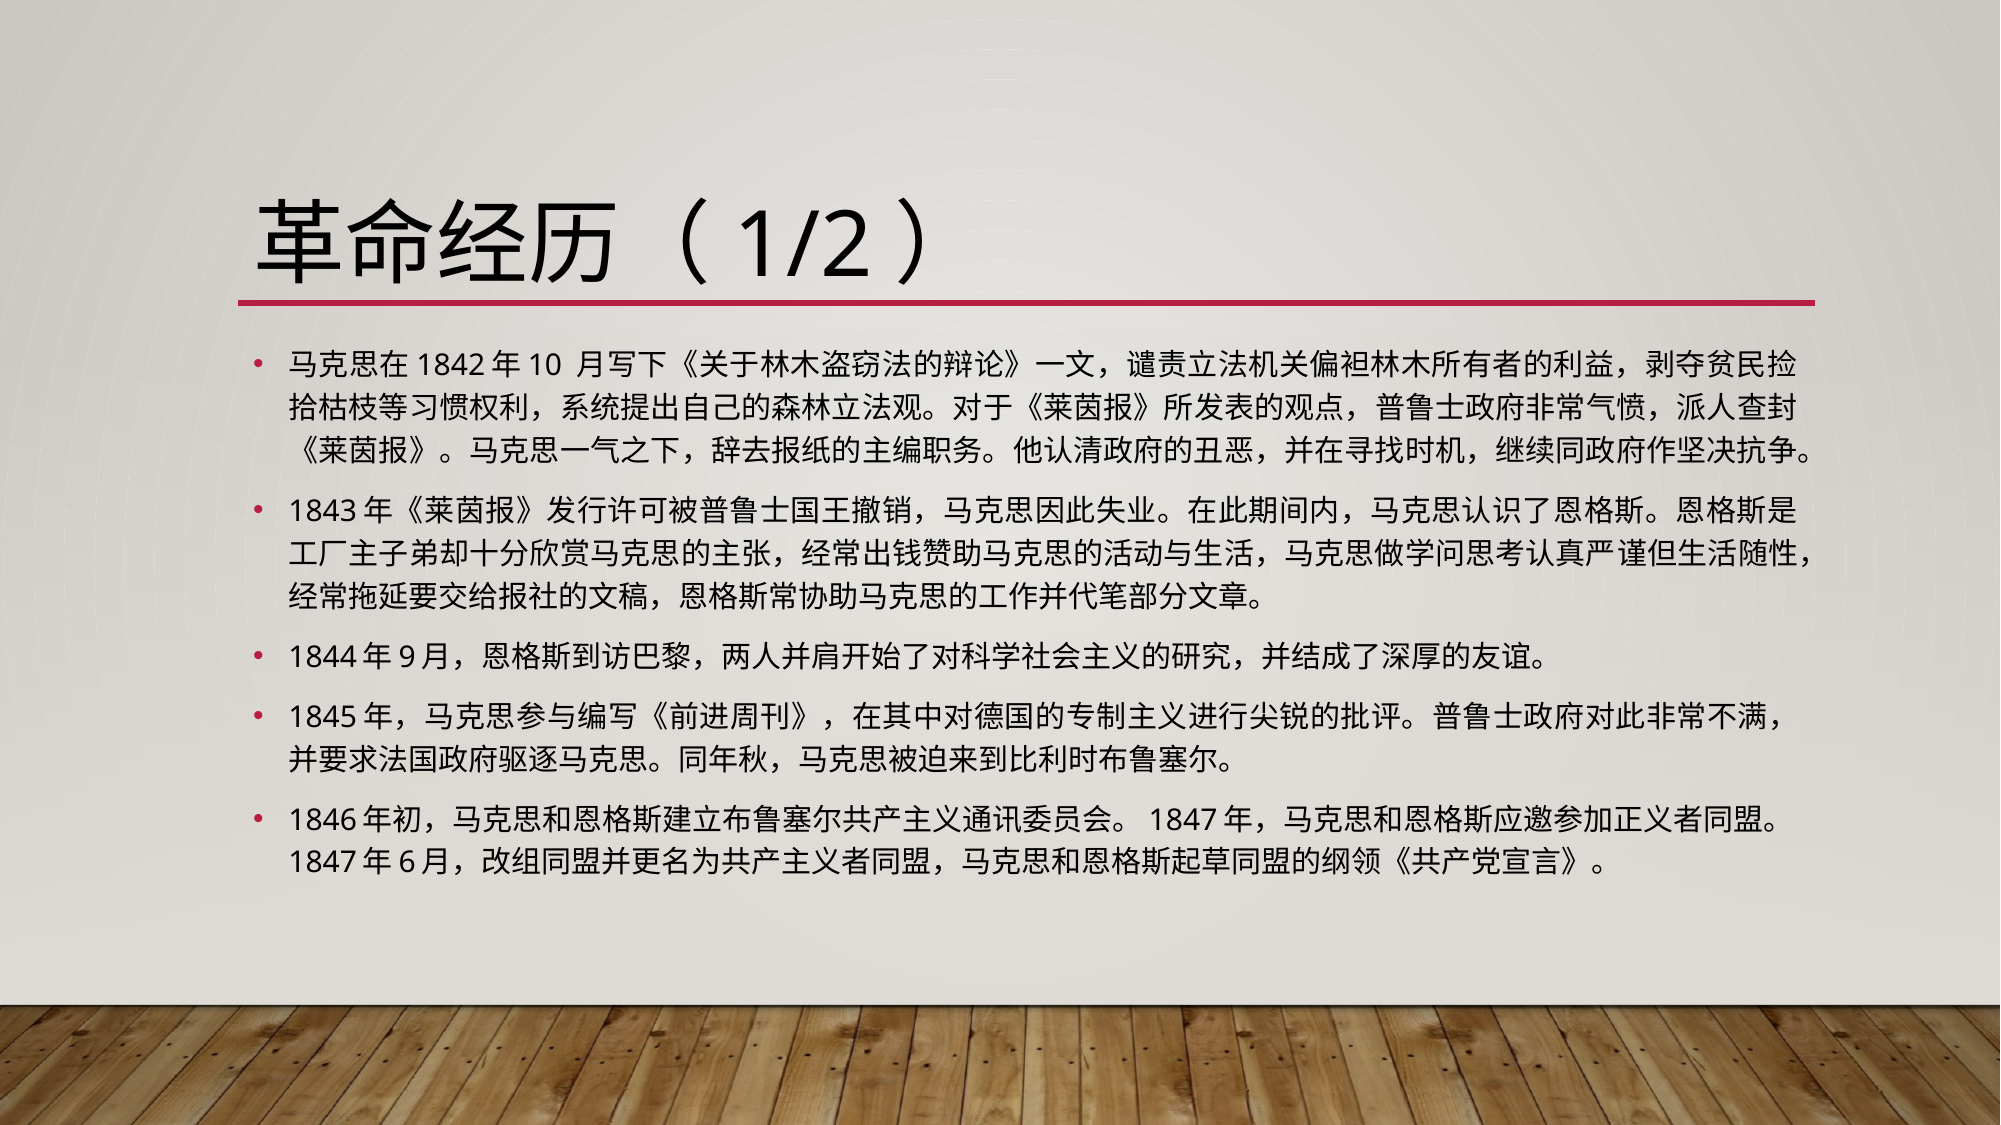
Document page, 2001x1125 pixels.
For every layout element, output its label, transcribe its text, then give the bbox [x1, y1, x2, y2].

list 马克思在1842年10 月写下《关于林木盗窃法的辩论》一文，谴责立法机关偏袒林木所有者的利益，剥夺贫民捡拾枯枝等习惯权利，系统提出自己的森林立法观。对于《莱茵报》所发表的观点，普鲁士政府非常气愤，派人查封《莱茵报》。马克思一气之下，辞去报纸的主编职务。他认清政府的丑恶，并在寻找时机，继续同政府作坚决抗争。 1843年《莱茵报》发行许可被普鲁士国王撤销，马克思因此失业。在此期间内，马克思认识了恩格斯。恩格斯是工厂主子弟却十分欣赏马克思的主张，经常出钱赞助马克思的活动与生活，马克思做学问思考认真严谨但生活随性，经常拖延要交给报社的文稿，恩格斯常协助马克思的工作并代笔部分文章。 1844年9月，恩格斯到访巴黎，两人并肩开始了对科学社会主义的研究，并结成了深厚的友谊。 1845年，马克思参与编写《前进周刊》，在其中对德国的专制主义进行尖锐的批评。普鲁士政府对此非常不满，并要求法国政府驱逐马克思。同年秋，马克思被迫来到比利时布鲁塞尔。 1846年初，马克思和恩格斯建立布鲁塞尔共产主义通讯委员会。1847年，马克思和恩格斯应邀参加正义者同盟。1847年6月，改组同盟并更名为共产主义者同盟，马克思和恩格斯起草同盟的纲领《共产党宣言》。 [238, 330, 1814, 897]
picture [0, 1005, 2000, 1125]
title 革命经历（1/2） [238, 189, 1814, 305]
